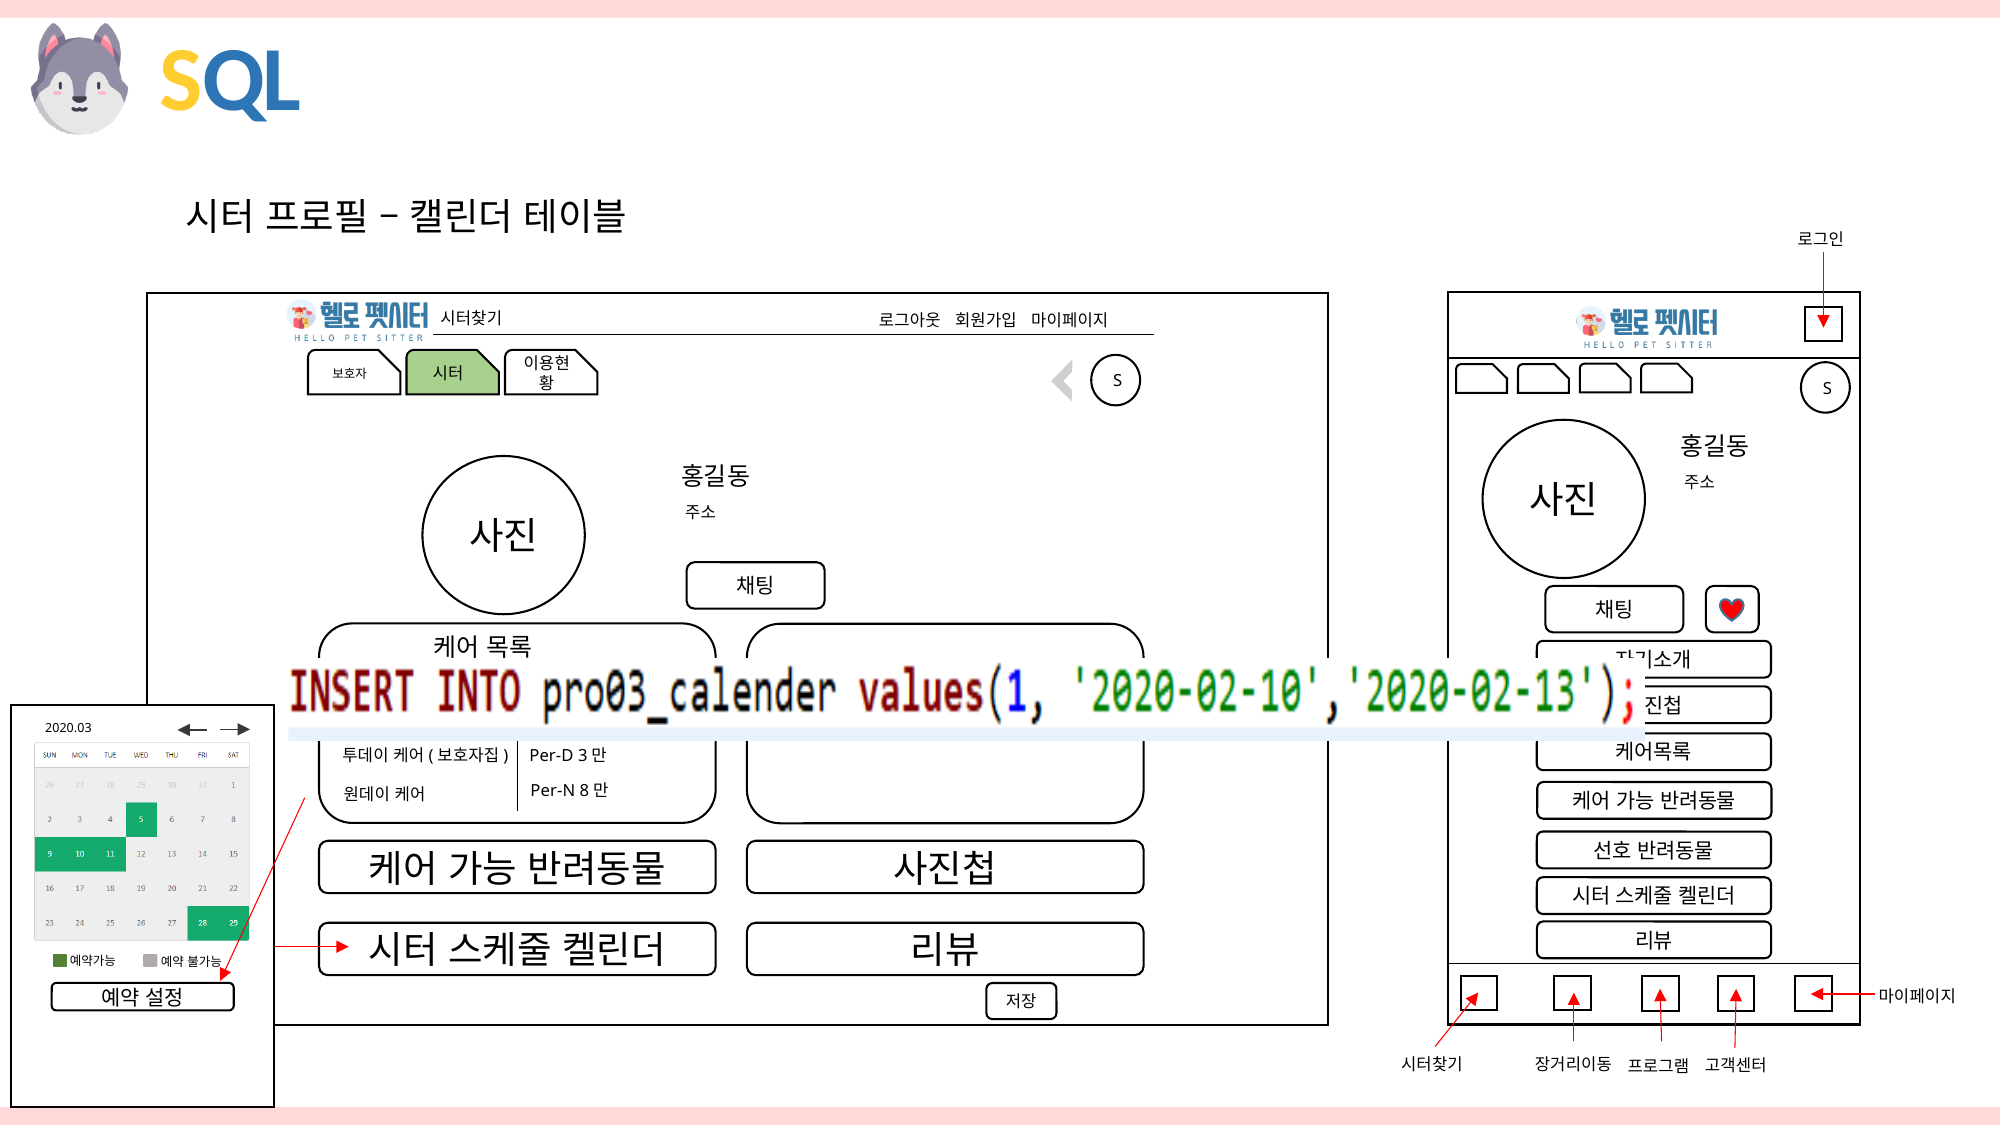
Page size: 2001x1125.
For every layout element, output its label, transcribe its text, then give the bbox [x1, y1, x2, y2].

text_box 저장 [985, 981, 1058, 1021]
text_box 투데이 케어(보호자집) [327, 741, 515, 773]
text_box 사진첩 [745, 839, 1145, 895]
text_box 케어 가능 반려동물 [317, 839, 717, 895]
text_box 홍길동 [1665, 423, 1837, 469]
text_box 홍길동 [666, 453, 838, 498]
text_box [1718, 598, 1745, 622]
text_box [1447, 291, 1861, 1026]
text_box S [1090, 353, 1142, 407]
text_box [1794, 975, 1833, 1012]
text_box [1460, 975, 1498, 1011]
text_box 시터 스케줄 켈린더 [1535, 876, 1773, 916]
text_box [146, 292, 1329, 1026]
text_box [1578, 362, 1632, 394]
text_box 채팅 [685, 561, 826, 610]
text_box [317, 622, 717, 658]
text_box 자기소개 [745, 741, 1145, 825]
text_box 로그아웃 회원가입 마이페이지 [864, 302, 1172, 338]
picture [32, 741, 250, 942]
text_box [220, 797, 305, 981]
text_box 예약 설정 [50, 981, 235, 1012]
text_box 프로그램 [1612, 1048, 1711, 1083]
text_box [1435, 992, 1479, 1047]
text_box 시터찾기 [1386, 1046, 1484, 1082]
text_box 자기소개 [1535, 639, 1773, 679]
text_box [1455, 363, 1509, 394]
text_box 고객센터 [1690, 1047, 1806, 1083]
text_box 시터 프로필 – 캘린더 테이블 [171, 186, 643, 246]
text_box 채팅 [1544, 584, 1685, 634]
text_box [1640, 362, 1694, 394]
picture [20, 19, 139, 138]
text_box Per-N 8만 [518, 772, 702, 808]
text_box [0, 1106, 2000, 1125]
text_box SQL [146, 11, 315, 136]
text_box 마이페이지 [1863, 978, 1980, 1013]
text_box 시터 [405, 348, 500, 396]
text_box 리뷰 [1535, 920, 1773, 960]
text_box 케어목록 [1535, 732, 1773, 772]
picture [1569, 303, 1725, 351]
text_box [50, 951, 55, 970]
text_box 보호자 [306, 348, 402, 396]
text_box 원데이 케어 [328, 776, 515, 811]
text_box [10, 704, 275, 1108]
text_box 예약 불가능 [146, 946, 220, 977]
text_box [1516, 363, 1570, 394]
text_box 케어 가능 반려동물 [1536, 780, 1773, 820]
text_box 주소 [1669, 464, 1841, 500]
text_box [1717, 975, 1755, 1012]
text_box [1704, 584, 1760, 634]
text_box S [1799, 361, 1851, 414]
text_box 시터 스케줄 켈린더 [317, 921, 717, 977]
text_box 사진첩 [1645, 685, 1773, 725]
text_box 케어 목록 [418, 624, 591, 658]
picture [280, 296, 435, 344]
text_box [142, 951, 146, 970]
text_box 로그인 [1782, 221, 1881, 257]
text_box 사진 [1481, 418, 1647, 580]
text_box [1047, 353, 1075, 407]
text_box 자기소개 [745, 622, 1145, 658]
text_box 예약가능 [55, 945, 142, 976]
text_box 장거리이동 [1520, 1046, 1636, 1082]
text_box Per-D 3만 [518, 741, 701, 772]
picture [287, 658, 1645, 741]
text_box [1804, 306, 1843, 342]
text_box 선호 반려동물 [1535, 830, 1773, 870]
text_box 주소 [670, 494, 842, 529]
text_box 시터찾기 [435, 300, 524, 334]
text_box 리뷰 [745, 921, 1145, 977]
text_box [1553, 975, 1592, 1011]
text_box 2020.03 [30, 712, 248, 743]
text_box 사진 [421, 454, 586, 616]
text_box 이용현황 [503, 348, 599, 396]
text_box [317, 741, 717, 824]
text_box [1641, 975, 1680, 1012]
text_box [0, 0, 2000, 19]
